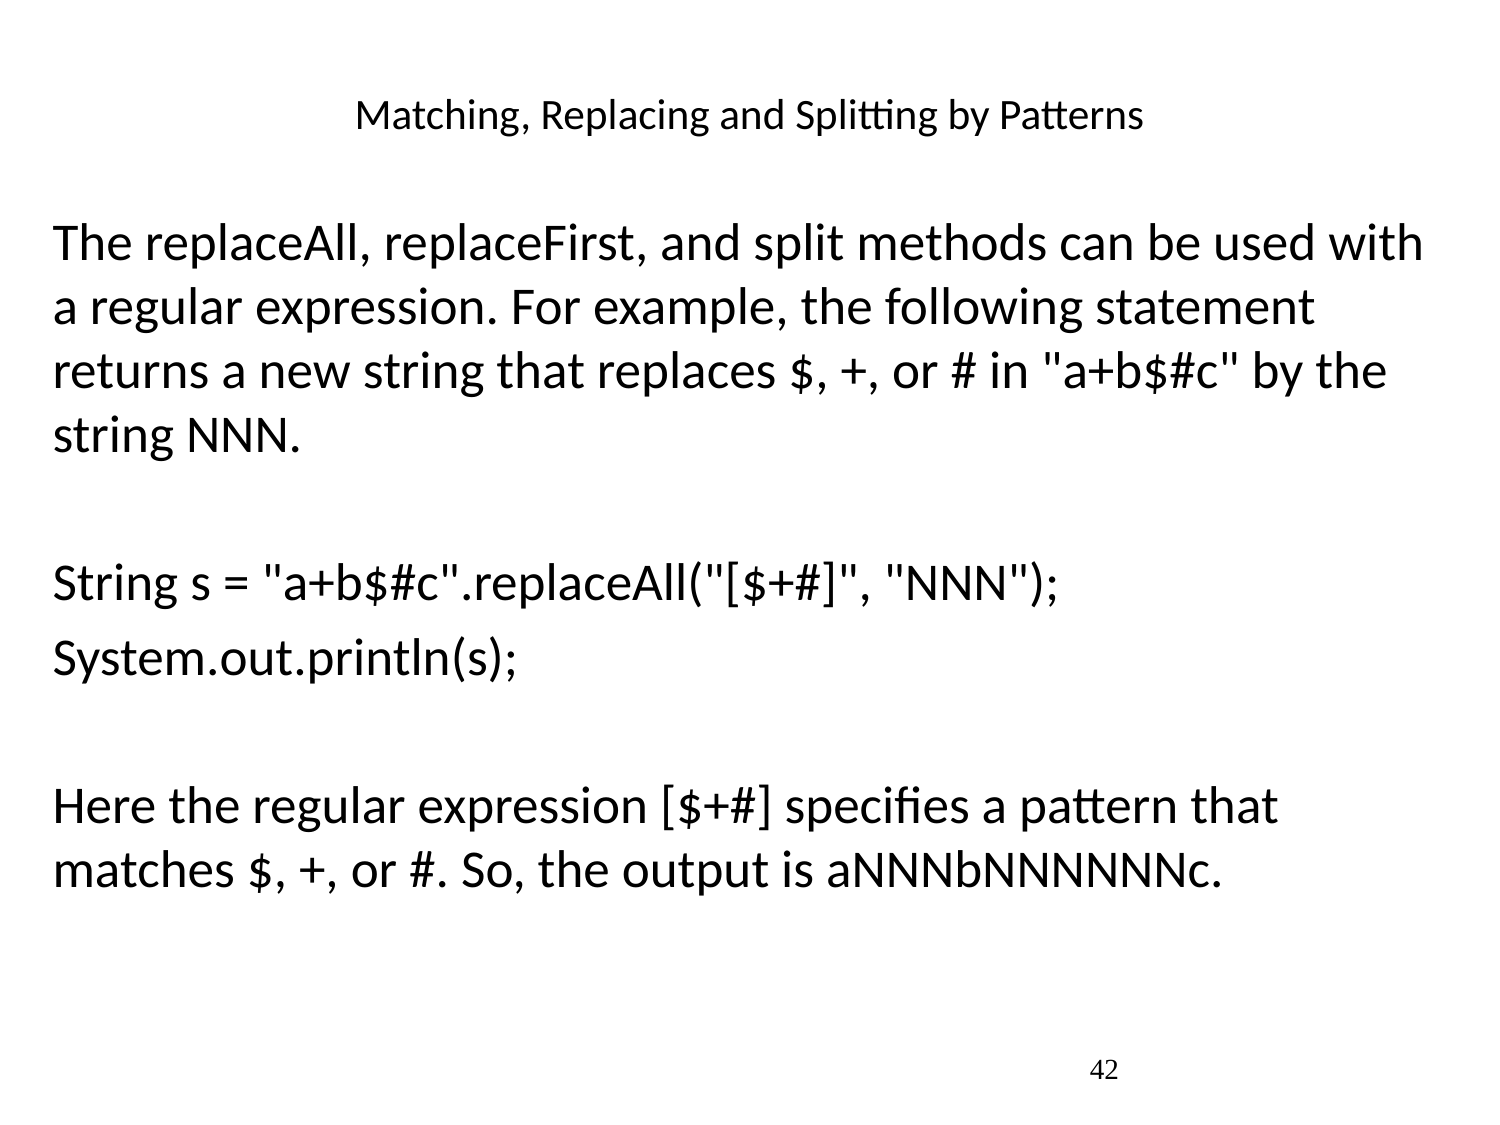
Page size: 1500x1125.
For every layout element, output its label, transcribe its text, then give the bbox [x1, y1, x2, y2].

list The replaceAll, replaceFirst, and split methods can be used with a regular expression. For example, the following statement returns a new string that replaces $, +, or # in "a+b$#c" by the string NNN. String s = "a+b$#c".replaceAll("[$+#]", "NNN"); System.out.println(s); Here the regular expression [$+#] specifies a pattern that matches $, +, or #. So, the output is aNNNbNNNNNNc. [37, 200, 1463, 1038]
slide_number 42 [1074, 1042, 1425, 1103]
title Matching, Replacing and Splitting by Patterns [50, 62, 1463, 150]
